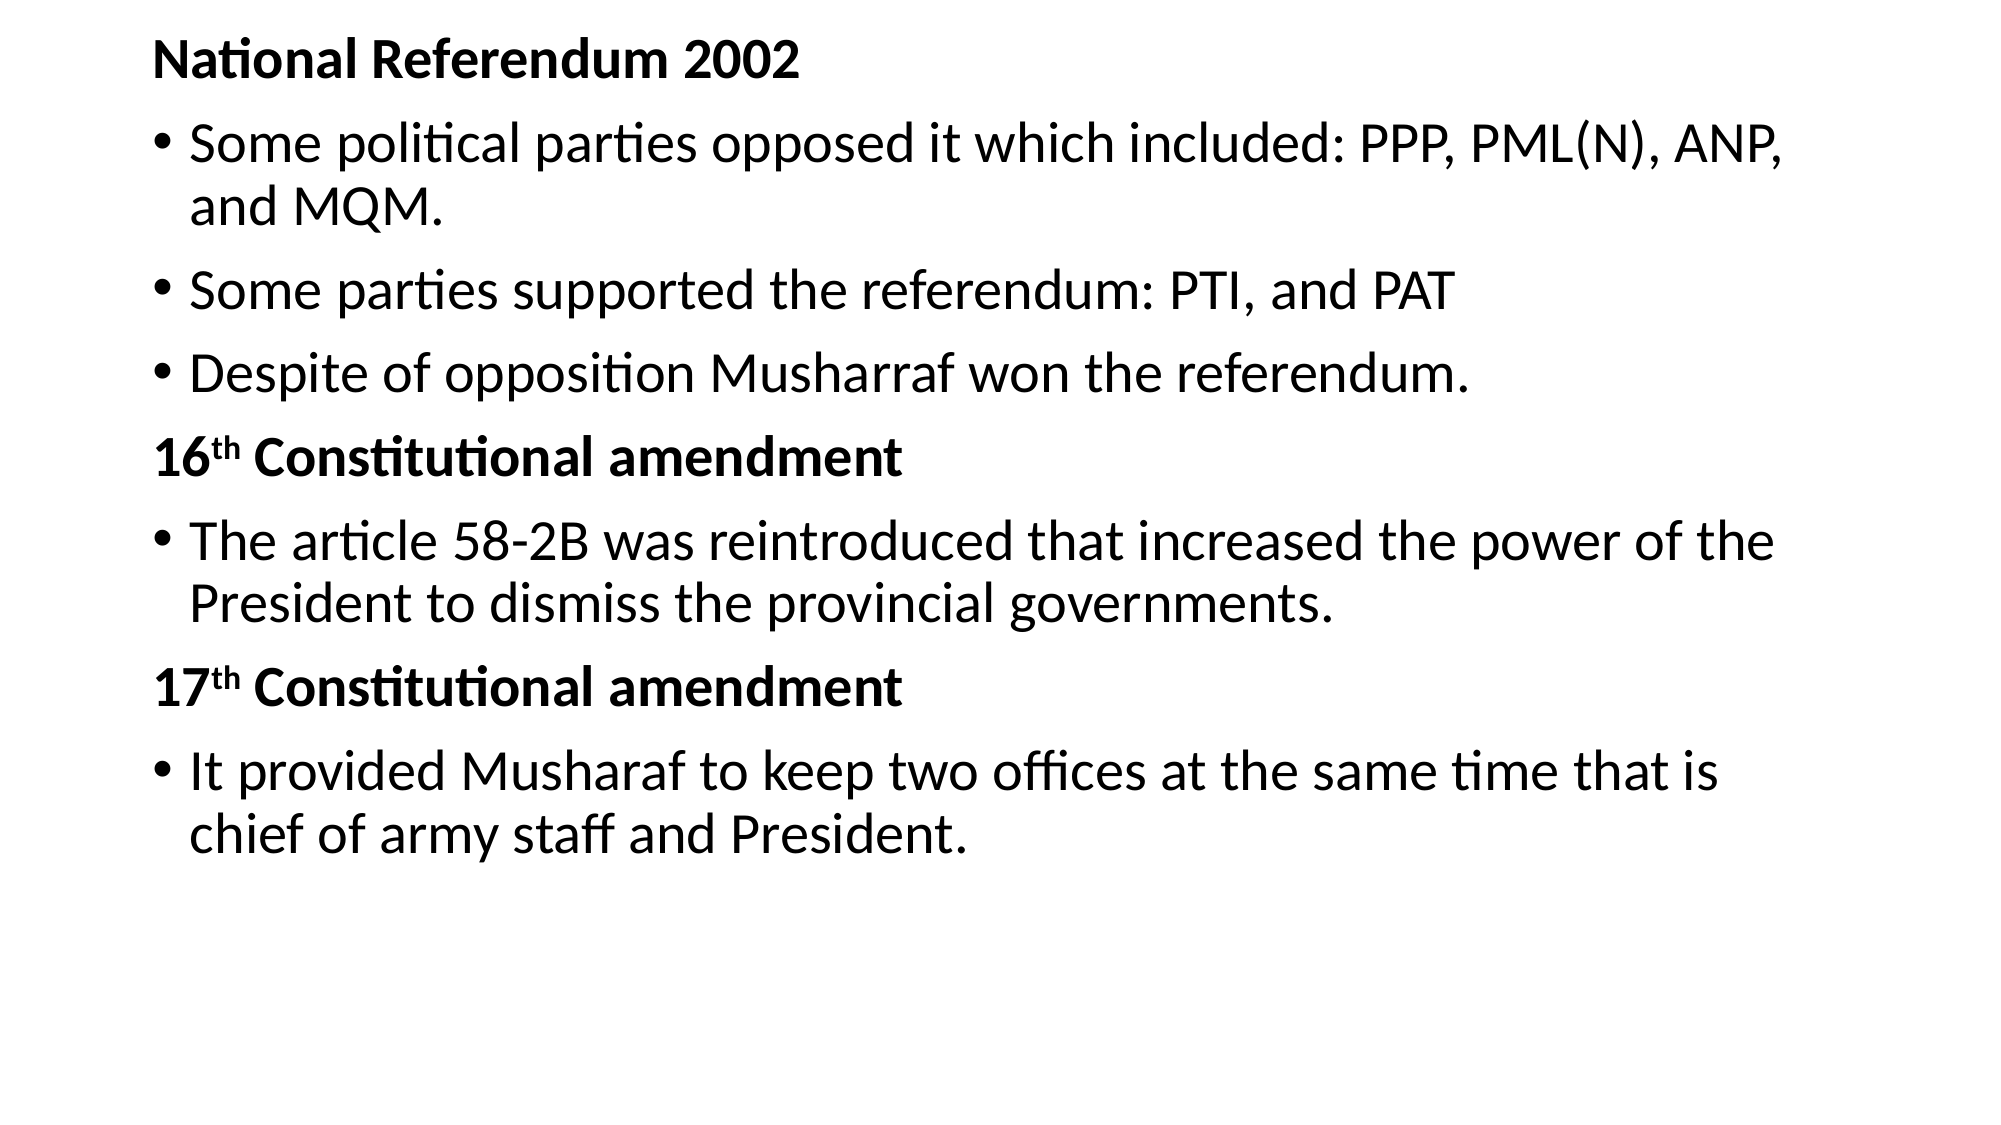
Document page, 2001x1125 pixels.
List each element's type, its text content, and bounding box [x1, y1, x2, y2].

list National Referendum 2002 Some political parties opposed it which included: PPP, PML(N), ANP, and MQM. Some parties supported the referendum: PTI, and PAT Despite of opposition Musharraf won the referendum. 16th Constitutional amendment The article 58-2B was reintroduced that increased the power of the President to dismiss the provincial governments. 17th Constitutional amendment It provided Musharaf to keep two offices at the same time that is chief of army staff and President. [137, 21, 1863, 1014]
